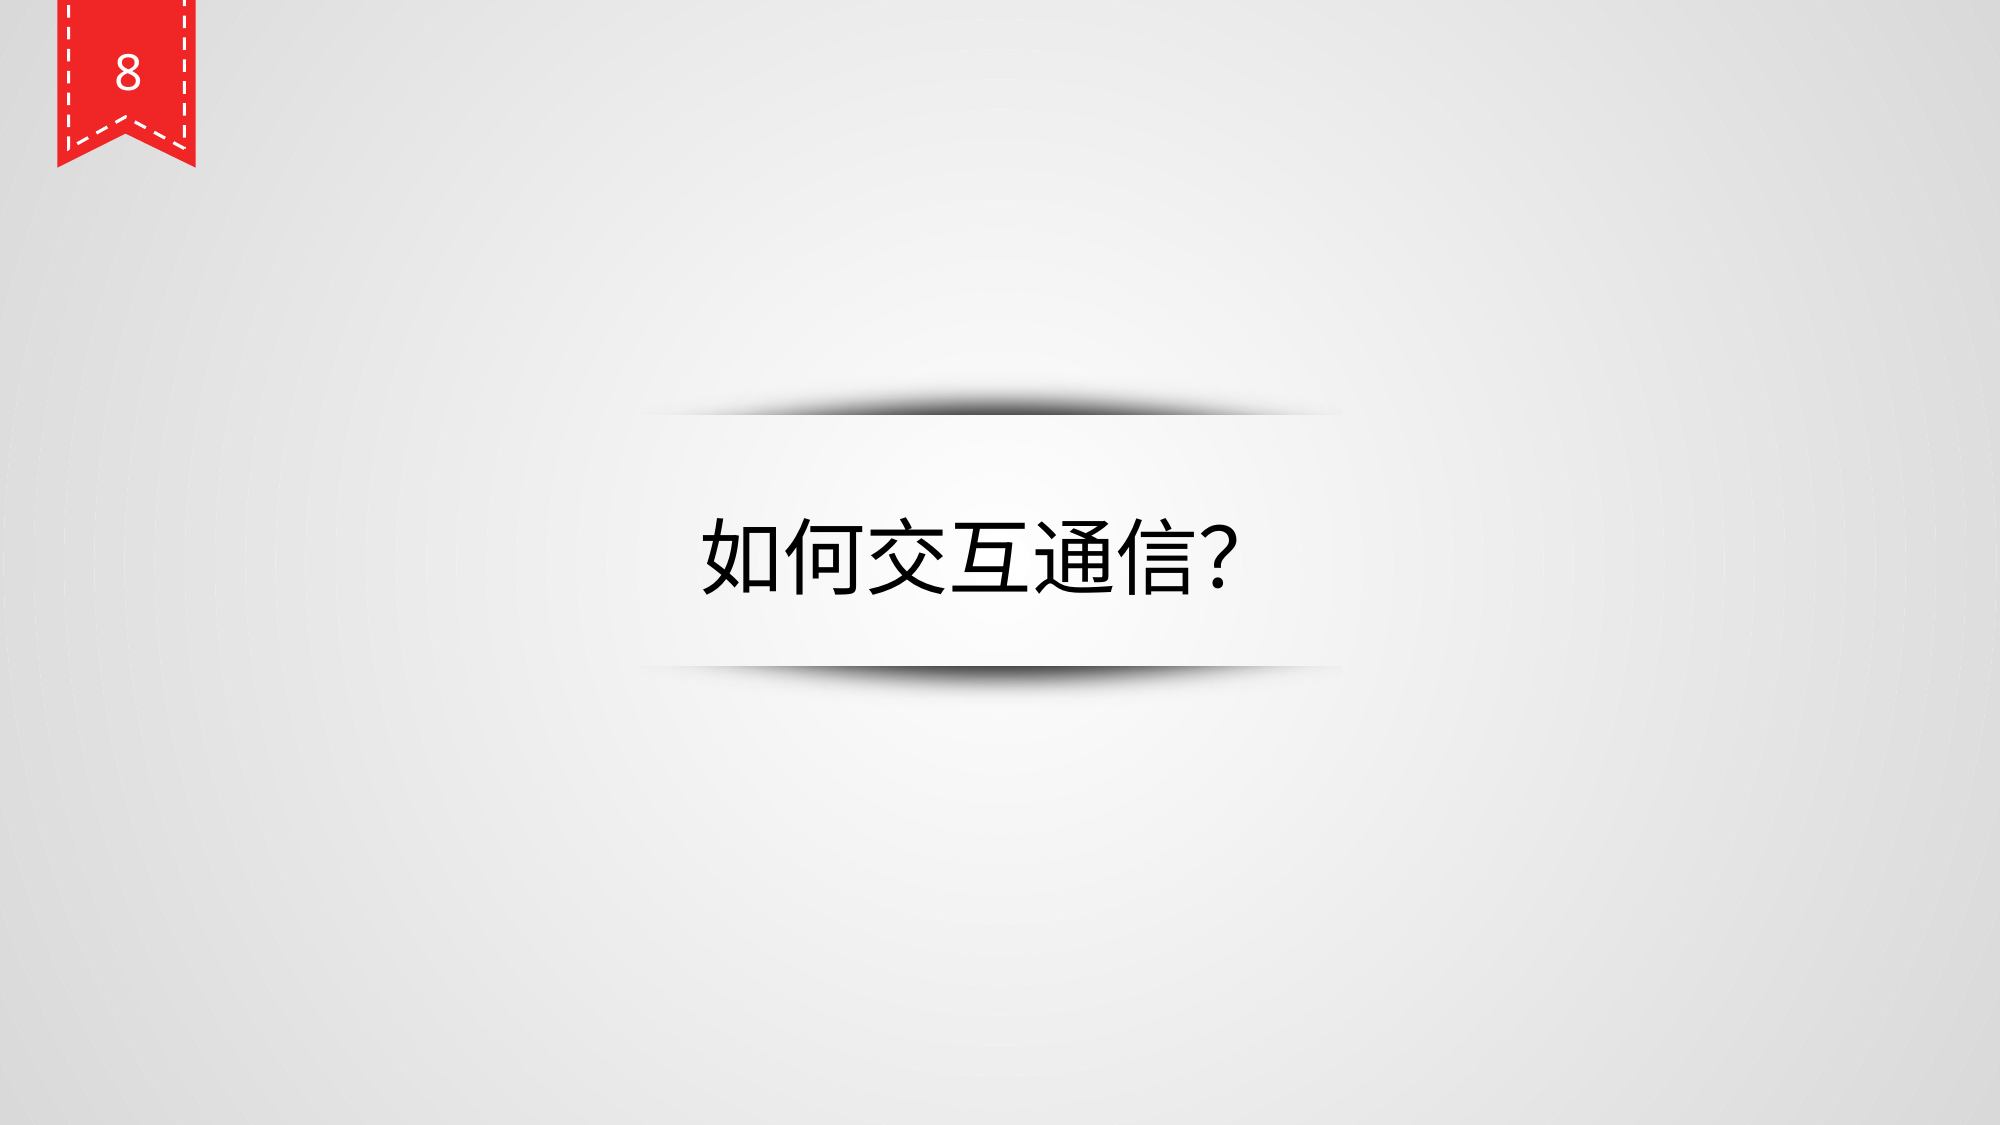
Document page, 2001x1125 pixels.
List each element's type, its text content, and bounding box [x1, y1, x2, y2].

text_box 如何交互通信？ [639, 497, 969, 613]
text_box 如何交互通信？ [1013, 497, 1343, 613]
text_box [56, 0, 196, 168]
picture [639, 41, 1343, 1040]
